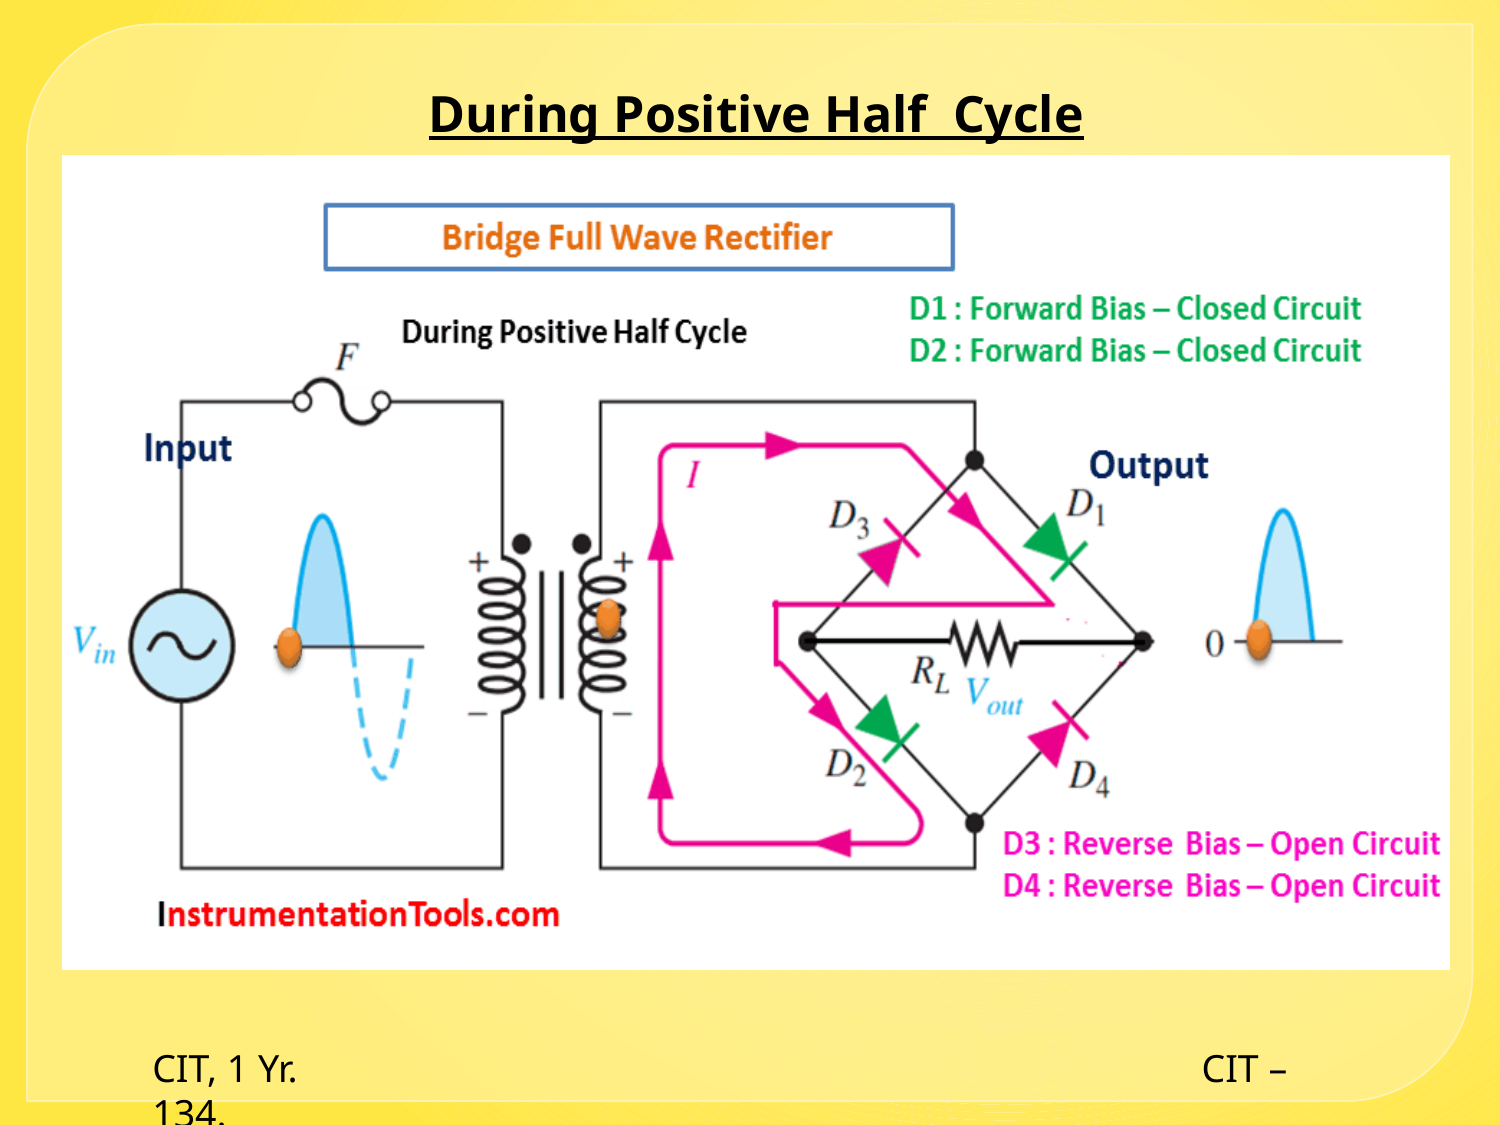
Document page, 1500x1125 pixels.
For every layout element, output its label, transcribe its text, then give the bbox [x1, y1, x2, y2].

text_box During Positive Half Cycle [124, 74, 1388, 150]
text_box CIT, 1 Yr. CIT – 134. [137, 1037, 1375, 1125]
picture [62, 154, 1451, 970]
